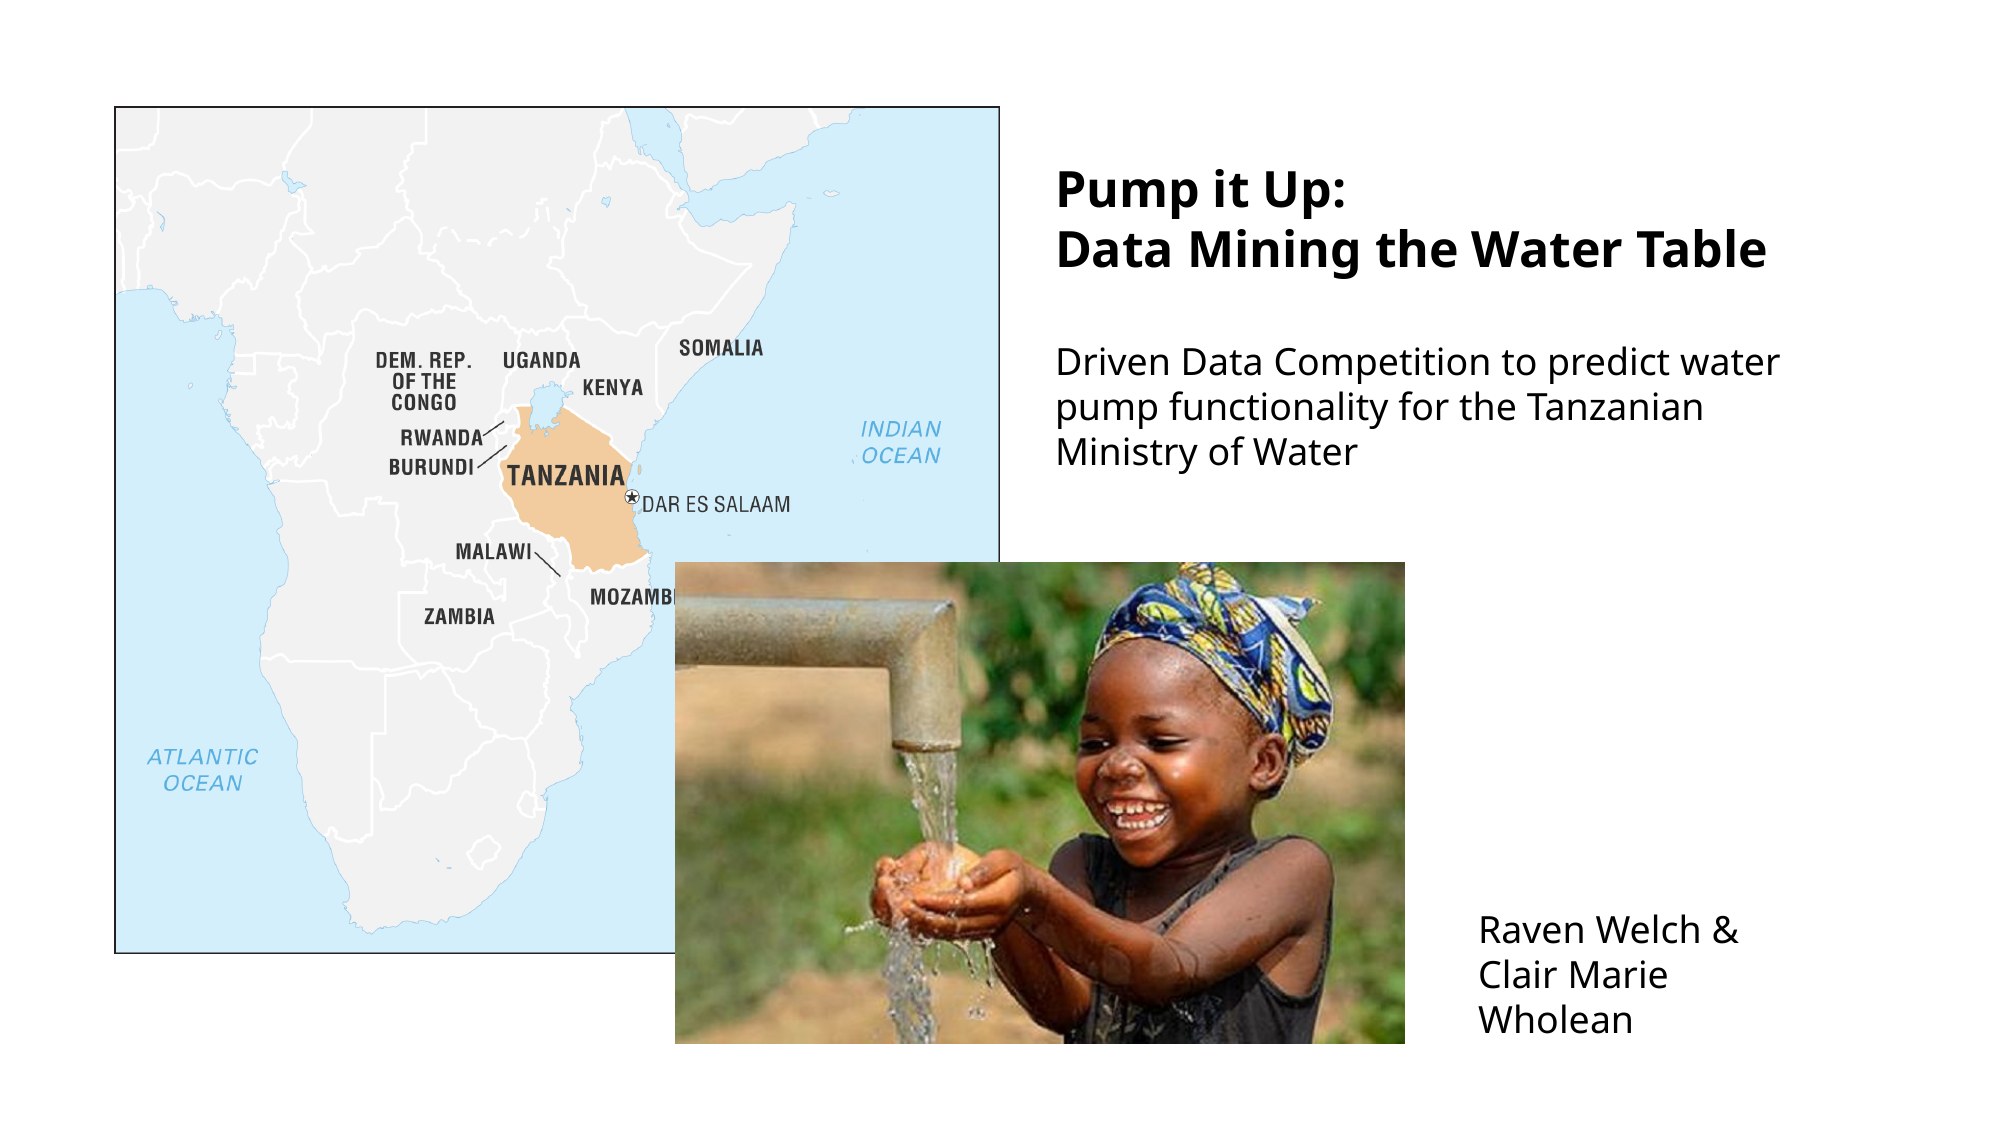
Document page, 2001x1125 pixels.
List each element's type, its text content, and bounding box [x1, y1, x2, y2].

picture [114, 106, 1405, 1044]
text_box Pump it Up: Data Mining the Water Table Driven Data Competition to predict water pump functionality for the Tanzanian Ministry of Water [1040, 150, 1838, 481]
text_box Raven Welch & Clair Marie Wholean [1463, 898, 1789, 1049]
